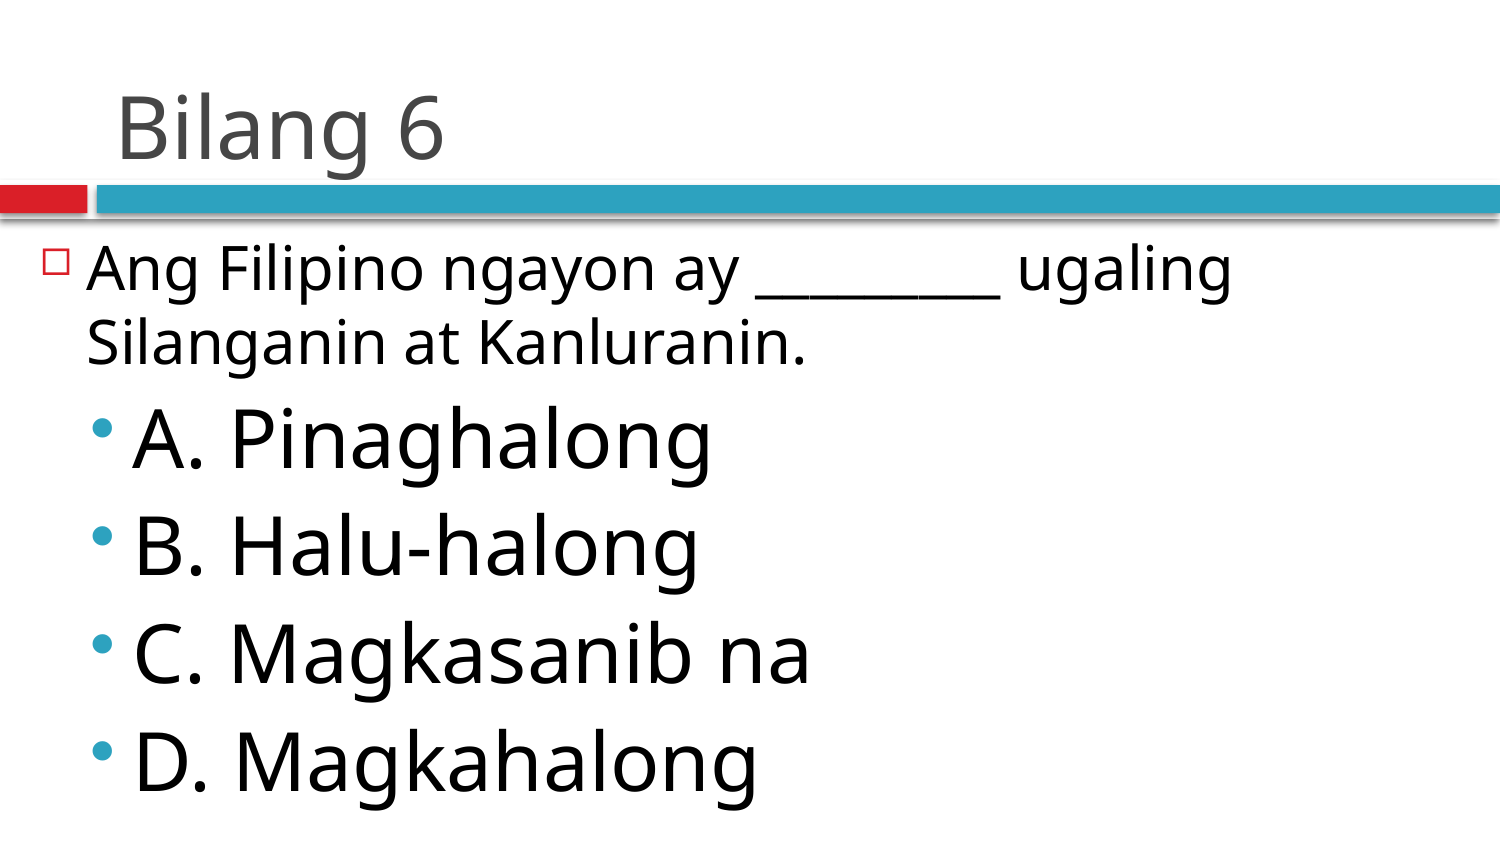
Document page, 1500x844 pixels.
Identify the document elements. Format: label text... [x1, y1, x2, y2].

list Ang Filipino ngayon ay _________ ugaling Silanganin at Kanluranin. A. Pinaghalong B. Halu-halong C. Magkasanib na D. Magkahalong [24, 221, 1463, 822]
title Bilang 6 [99, 19, 1438, 185]
